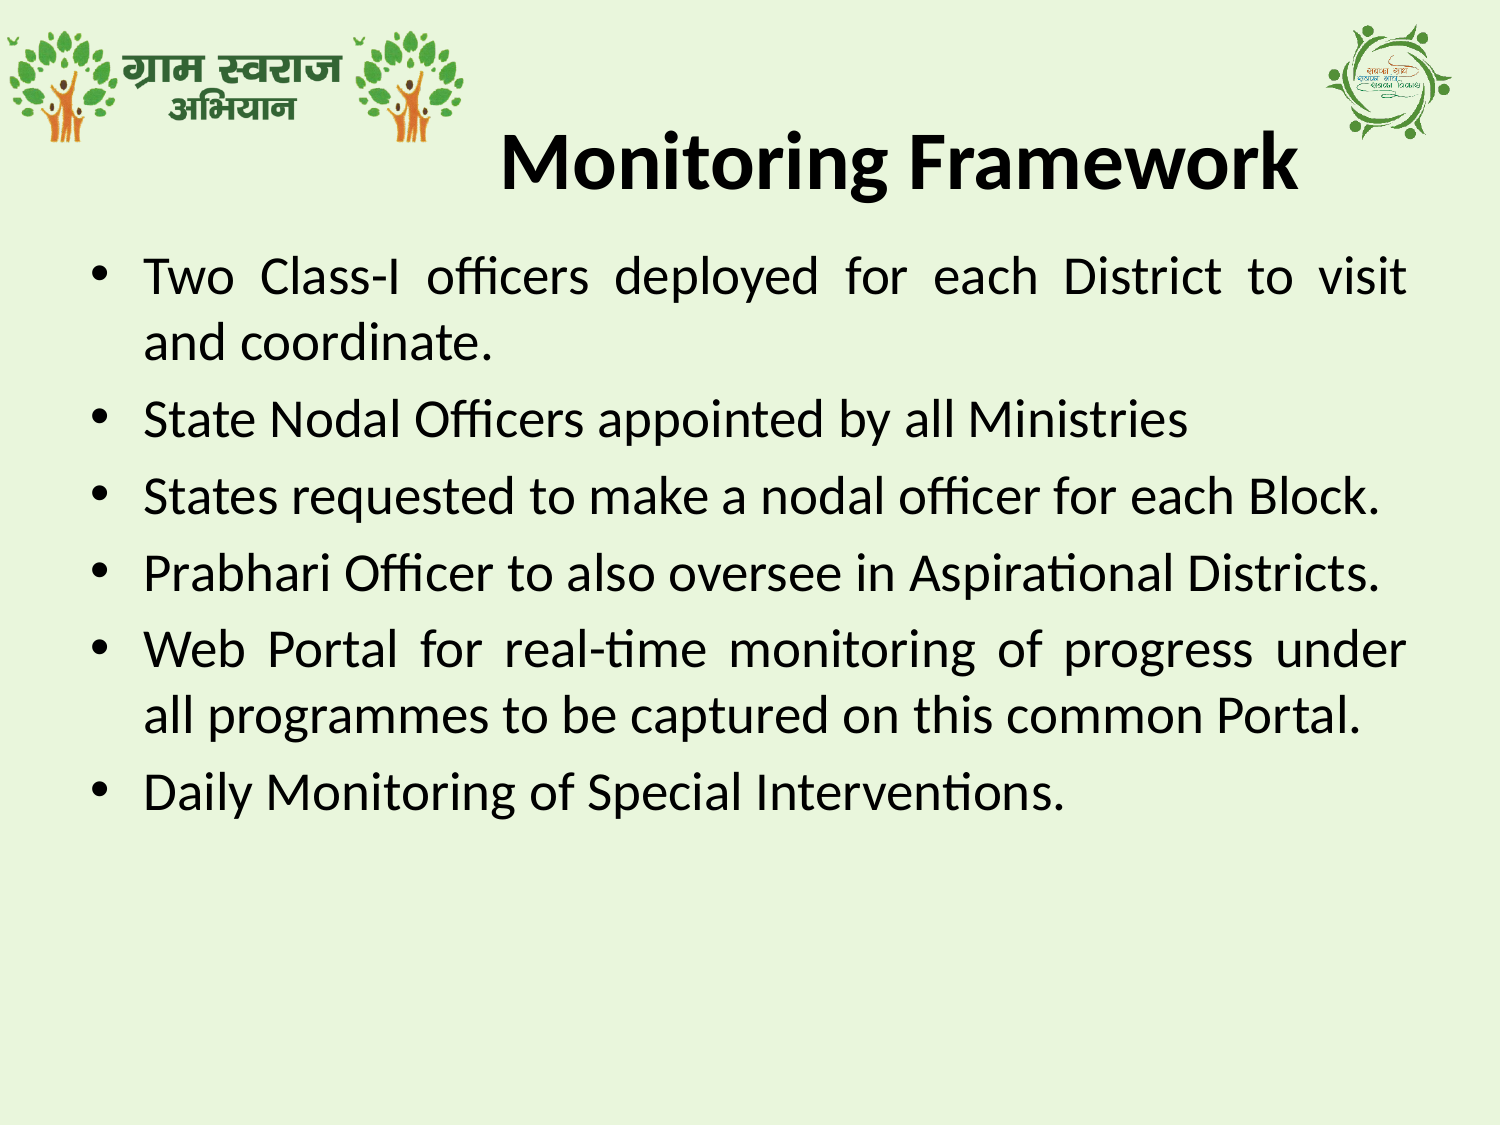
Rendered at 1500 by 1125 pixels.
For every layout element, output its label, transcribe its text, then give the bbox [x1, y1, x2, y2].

title Monitoring Framework [375, 46, 1425, 231]
list Two Class-I officers deployed for each District to visit and coordinate. State Nodal Officers appointed by all Ministries States requested to make a nodal officer for each Block. Prabhari Officer to also oversee in Aspirational Districts. Web Portal for real-time monitoring of progress under all programmes to be captured on this common Portal. Daily Monitoring of Special Interventions. [75, 231, 1425, 1005]
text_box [0, 24, 476, 151]
picture [1324, 24, 1452, 141]
